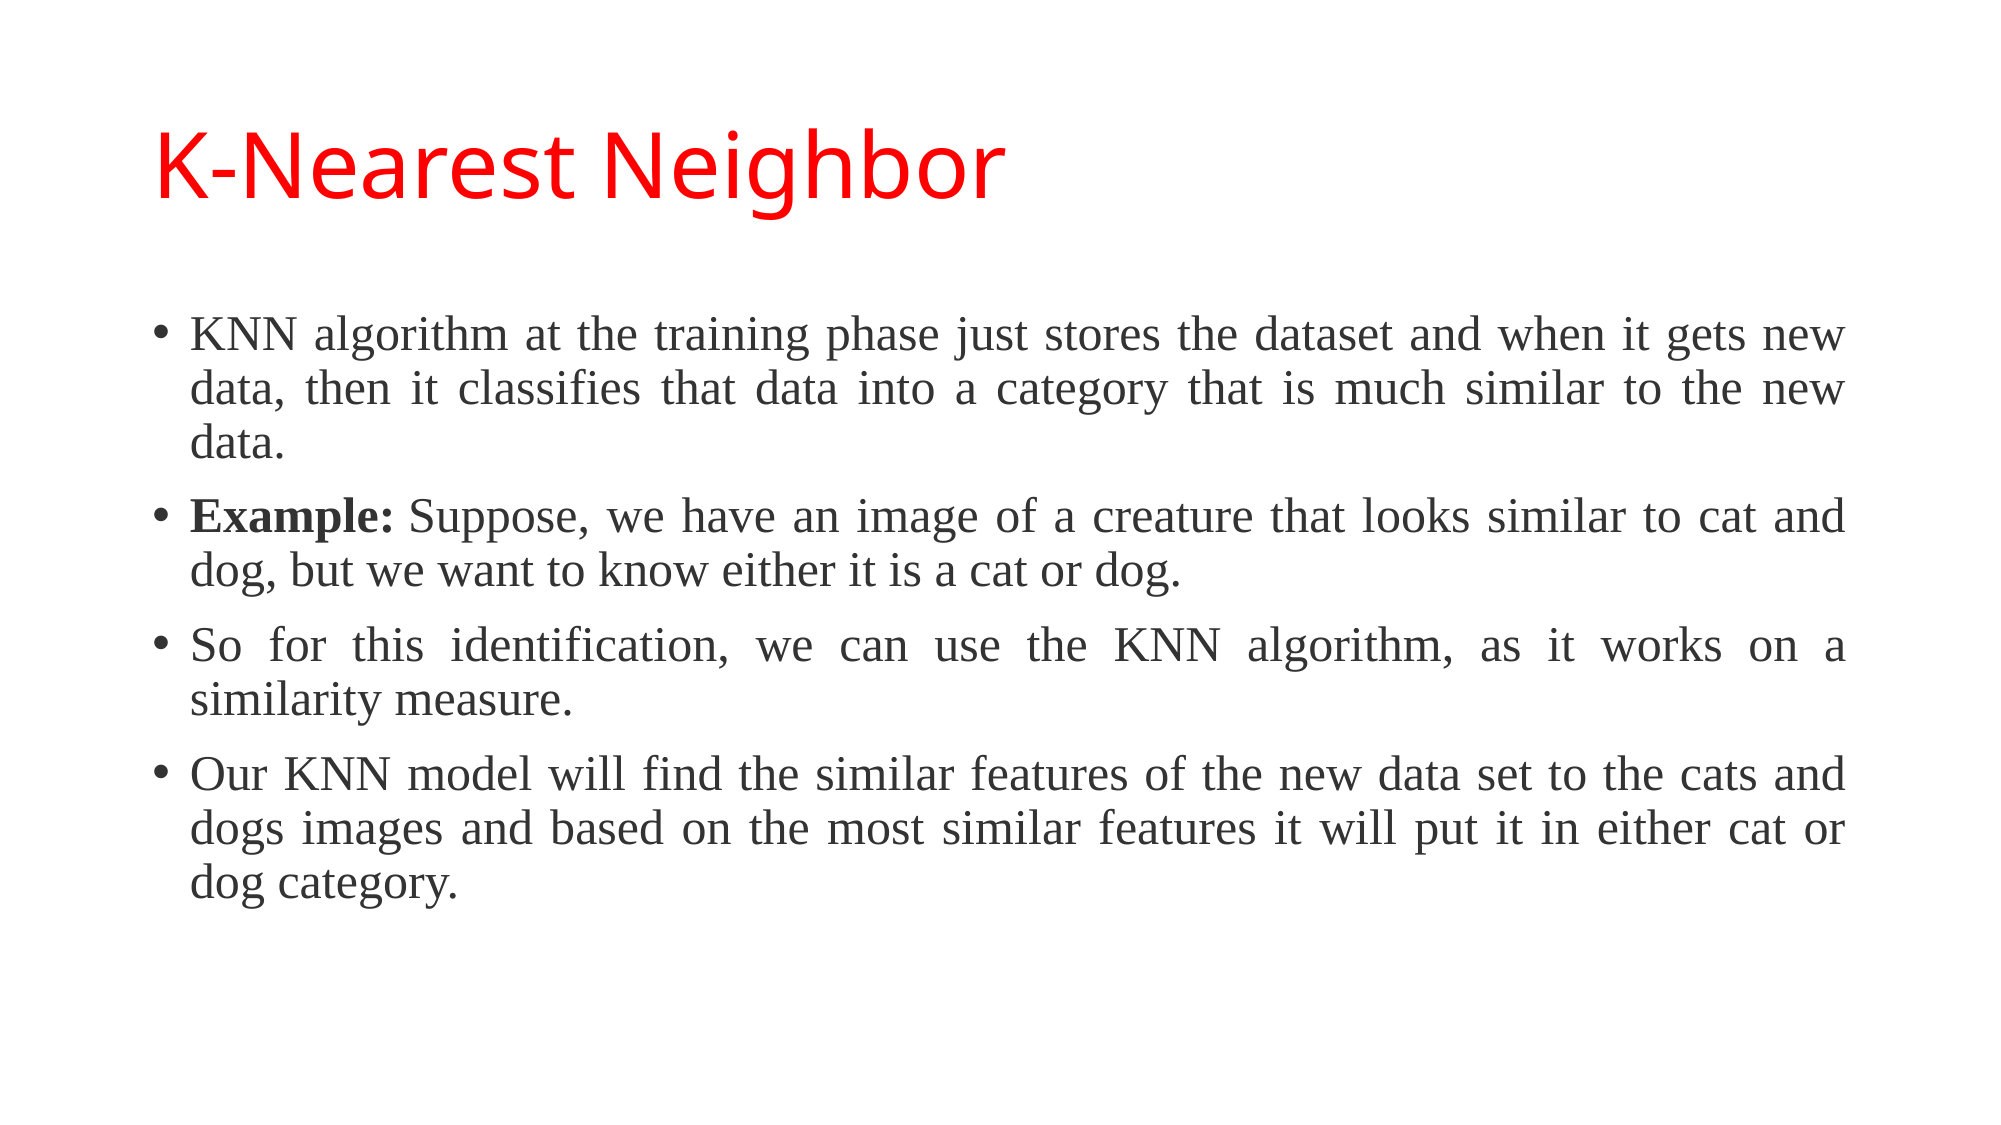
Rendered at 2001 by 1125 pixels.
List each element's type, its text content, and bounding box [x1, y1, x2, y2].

title K-Nearest Neighbor [137, 59, 1863, 278]
list KNN algorithm at the training phase just stores the dataset and when it gets new data, then it classifies that data into a category that is much similar to the new data. Example: Suppose, we have an image of a creature that looks similar to cat and dog, but we want to know either it is a cat or dog. So for this identification, we can use the KNN algorithm, as it works on a similarity measure. Our KNN model will find the similar features of the new data set to the cats and dogs images and based on the most similar features it will put it in either cat or dog category. [137, 299, 1863, 1014]
